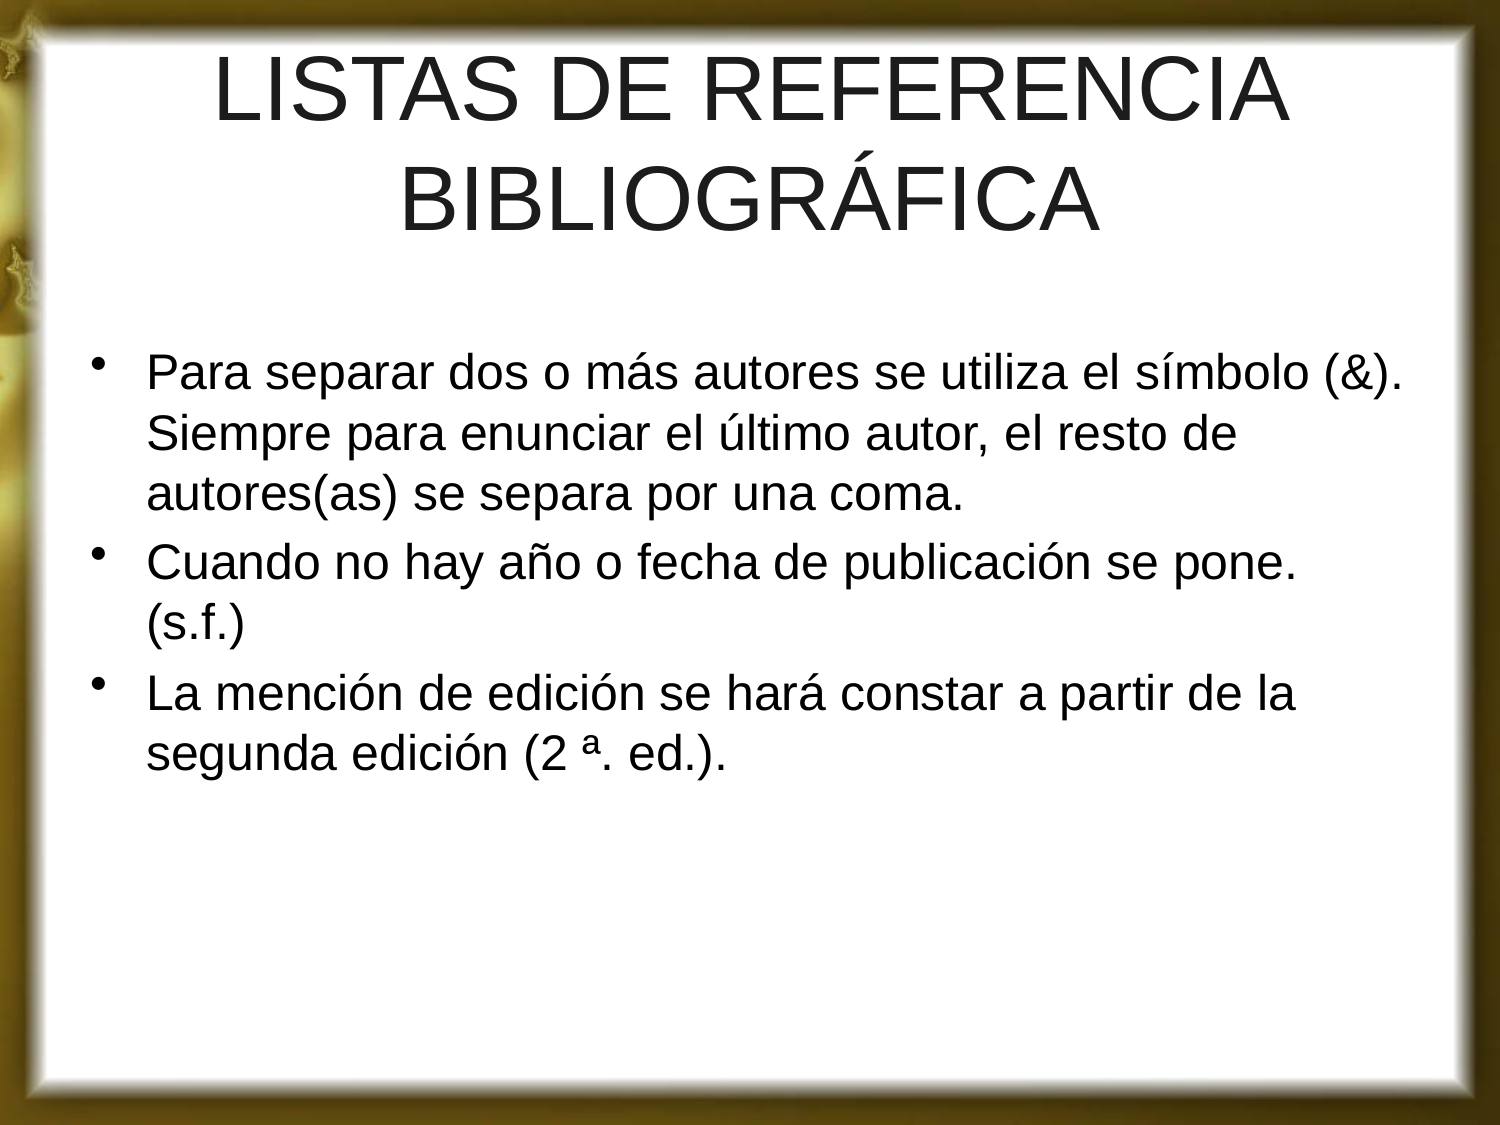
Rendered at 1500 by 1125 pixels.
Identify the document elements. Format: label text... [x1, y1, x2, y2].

list Para separar dos o más autores se utiliza el símbolo (&). Siempre para enunciar el último autor, el resto de autores(as) se separa por una coma. Cuando no hay año o fecha de publicación se pone. (s.f.) La mención de edición se hará constar a partir de la segunda edición (2 ª. ed.). [74, 262, 1426, 1006]
title LISTAS DE REFERENCIA BIBLIOGRÁFICA [74, 44, 1426, 233]
picture [0, 0, 1500, 1125]
